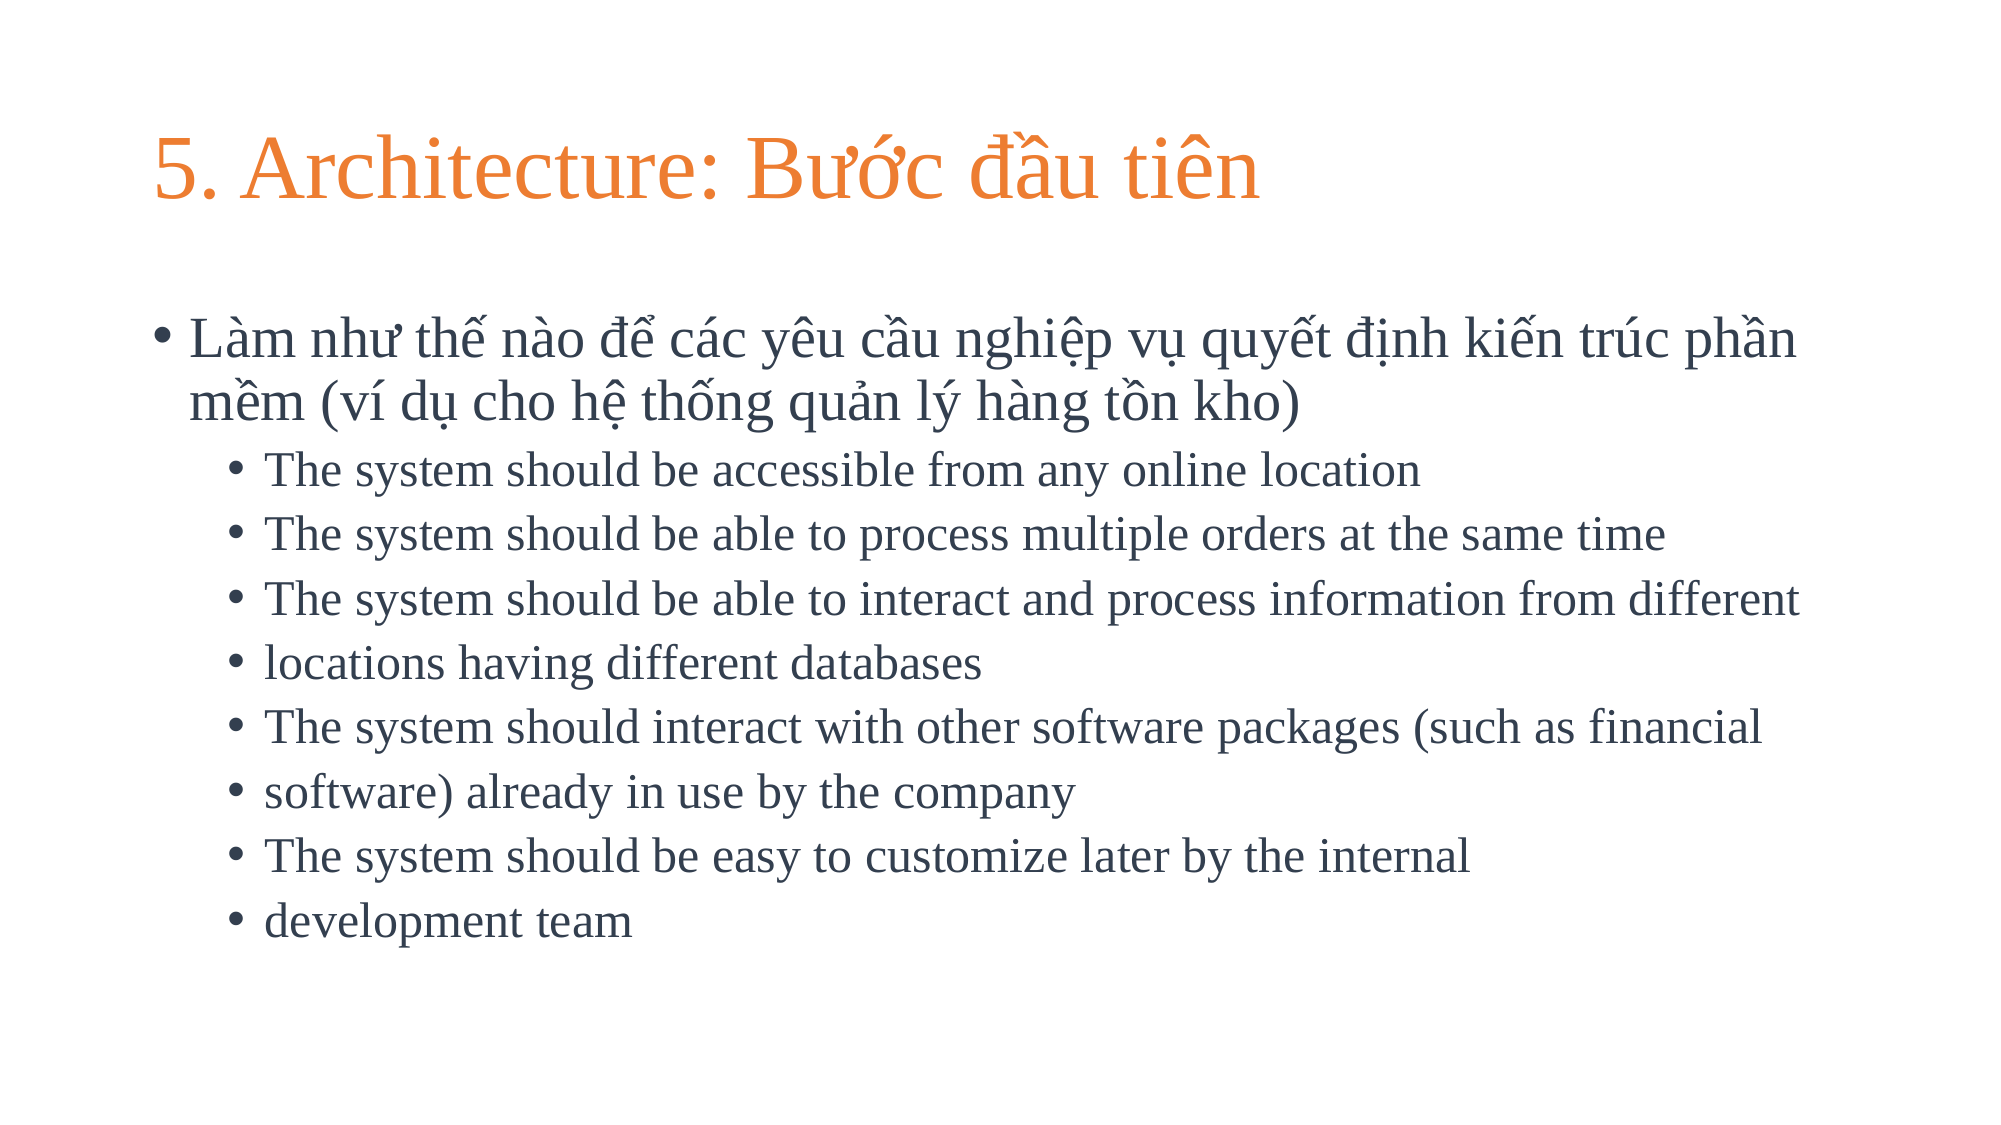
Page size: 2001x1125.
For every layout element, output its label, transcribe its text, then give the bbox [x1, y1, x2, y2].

list Làm như thế nào để các yêu cầu nghiệp vụ quyết định kiến trúc phần mềm (ví dụ cho hệ thống quản lý hàng tồn kho) The system should be accessible from any online location The system should be able to process multiple orders at the same time The system should be able to interact and process information from different locations having different databases The system should interact with other software packages (such as financial software) already in use by the company The system should be easy to customize later by the internal development team [137, 299, 1863, 1064]
title 5. Architecture: Bước đầu tiên [137, 59, 1863, 278]
